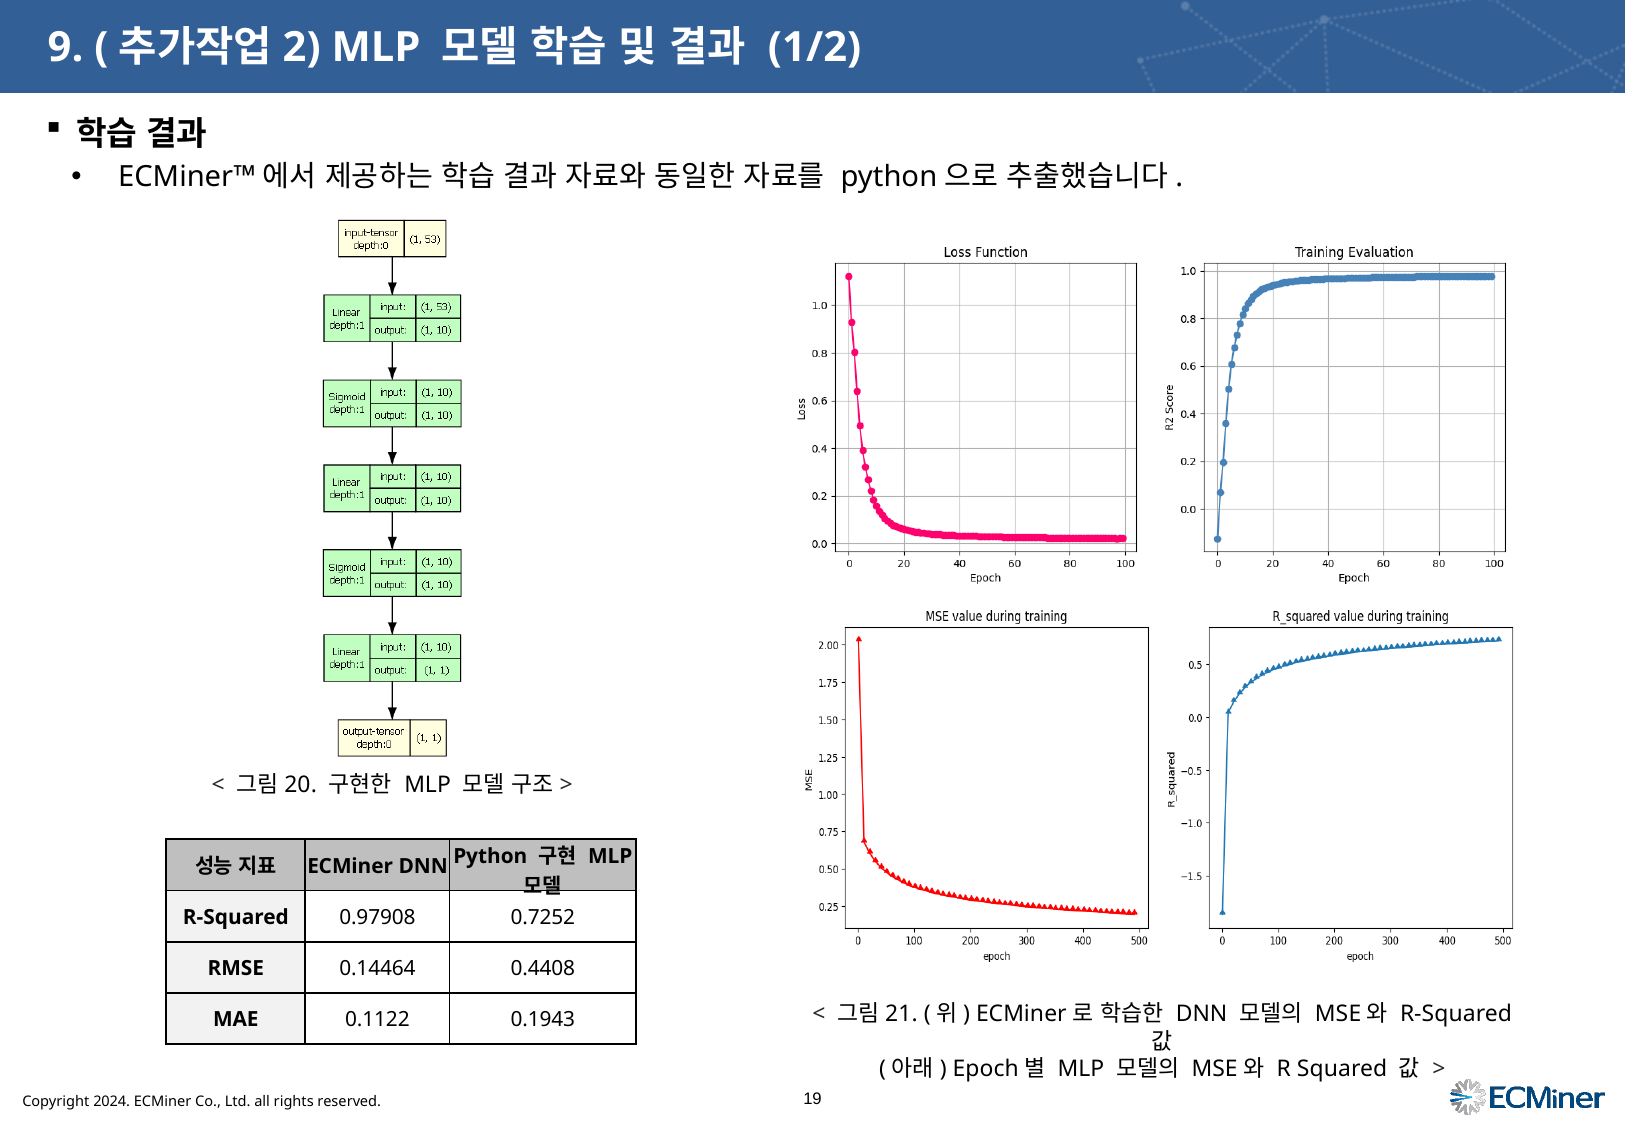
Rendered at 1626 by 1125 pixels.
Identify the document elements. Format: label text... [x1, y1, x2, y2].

table_cell 0.1122 [306, 994, 449, 1043]
table_header 성능 지표 [167, 840, 304, 890]
title 9. (추가작업2) MLP 모델 학습 및 결과 (1/2) [32, 12, 1435, 79]
text_box < 그림21. (위) ECMiner로 학습한 DNN 모델의 MSE와 R-Squared 값 (아래) Epoch별 MLP 모델의 MSE와 R Squared 값 > [786, 991, 1538, 1089]
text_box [789, 229, 1518, 969]
table_cell 0.14464 [306, 943, 449, 992]
table_cell R-Squared [167, 891, 304, 941]
table_cell 0.7252 [450, 891, 635, 941]
list 학습 결과 [34, 93, 1581, 160]
table_cell 0.97908 [306, 891, 449, 941]
table_cell RMSE [167, 943, 304, 992]
table_cell MAE [167, 994, 304, 1043]
table_cell 0.4408 [450, 943, 635, 992]
table_cell 0.1943 [450, 994, 635, 1043]
table_header Python 구현 MLP 모델 [450, 840, 635, 890]
picture [1450, 1079, 1605, 1115]
list ECMiner™에서 제공하는 학습 결과 자료와 동일한 자료를 python으로 추출했습니다. [59, 151, 1581, 268]
table_header ECMiner DNN [306, 840, 449, 890]
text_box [123, 216, 661, 806]
picture [0, 0, 1625, 93]
